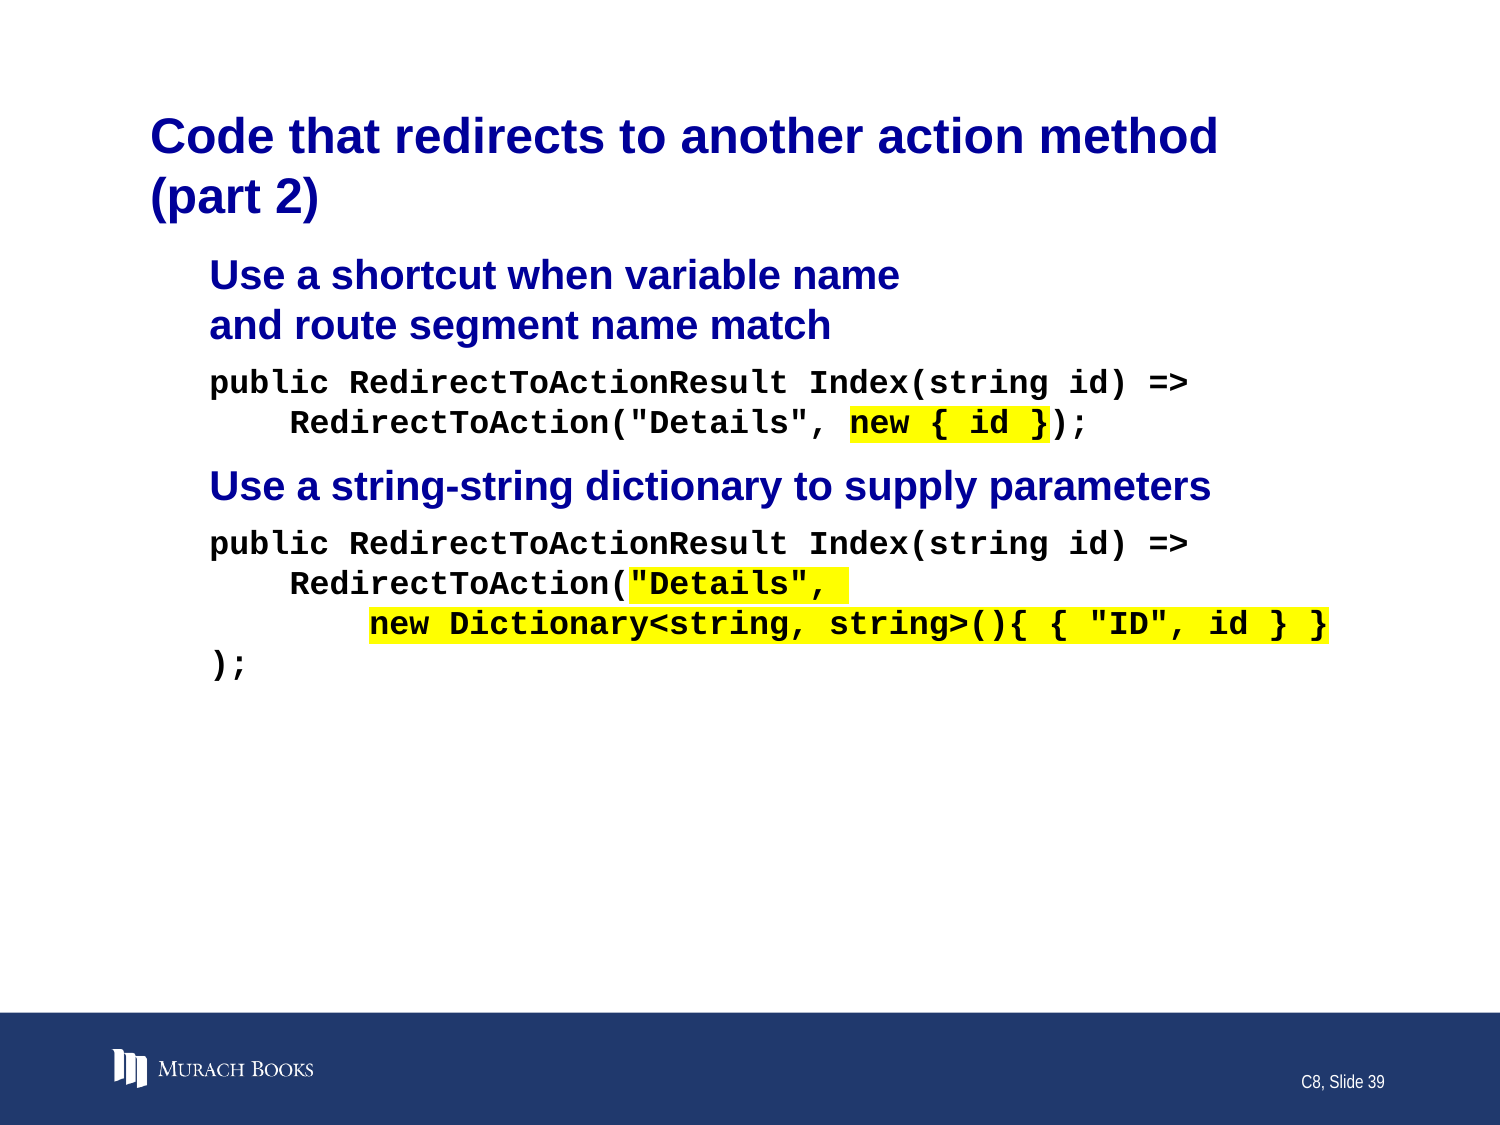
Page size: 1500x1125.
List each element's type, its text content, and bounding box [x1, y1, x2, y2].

list Use a shortcut when variable name and route segment name match public RedirectToActionResult Index(string id) => RedirectToAction("Details", new { id }); Use a string-string dictionary to supply parameters public RedirectToActionResult Index(string id) => RedirectToAction("Details", new Dictionary<string, string>(){ { "ID", id } } ); [137, 239, 1350, 978]
slide_number C8, Slide 39 [1087, 1025, 1400, 1100]
title Code that redirects to another action method (part 2) [150, 102, 1350, 224]
footer [12, 1025, 463, 1100]
